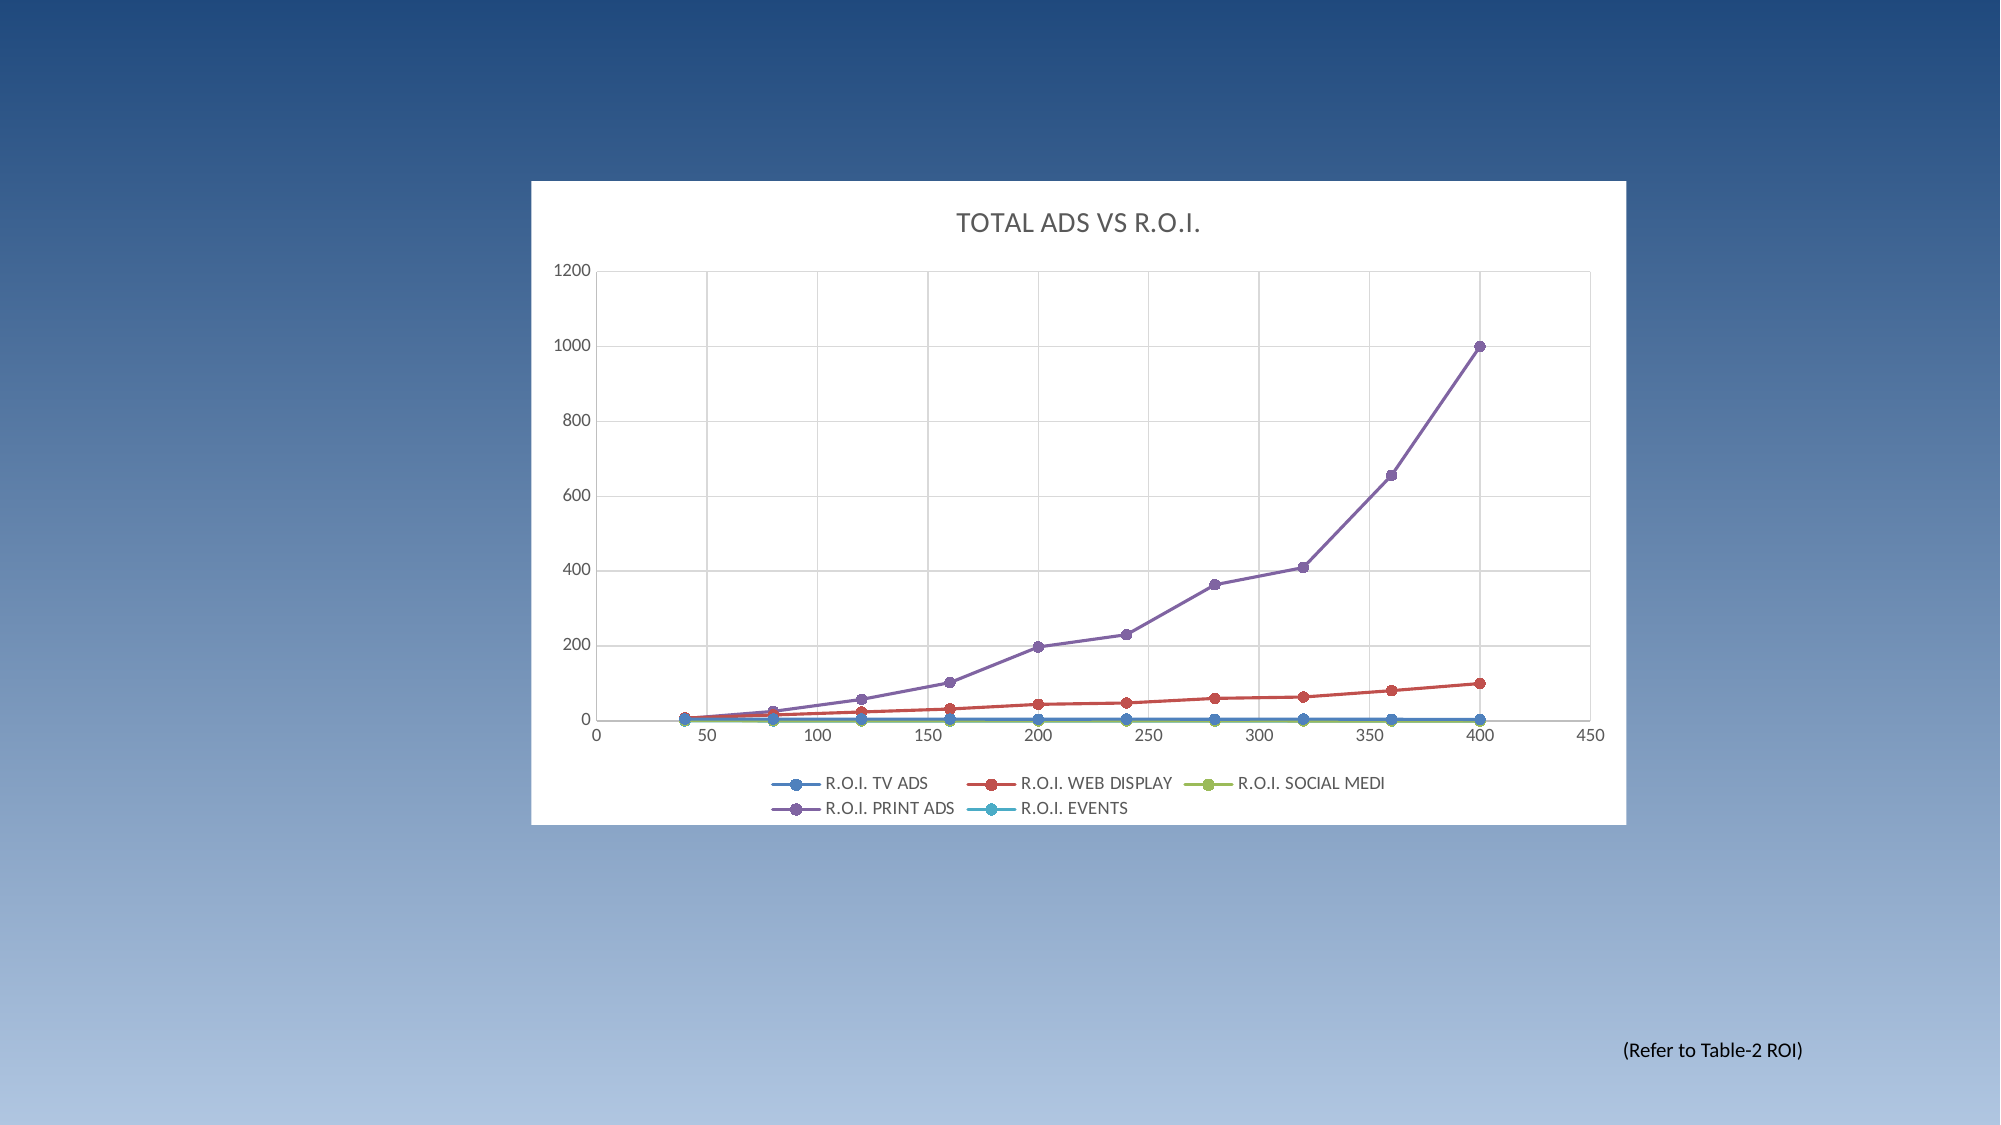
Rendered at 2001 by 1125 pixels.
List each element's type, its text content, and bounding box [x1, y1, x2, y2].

chart [531, 181, 1627, 825]
text_box (Refer to Table-2 ROI) [1608, 1029, 2000, 1070]
